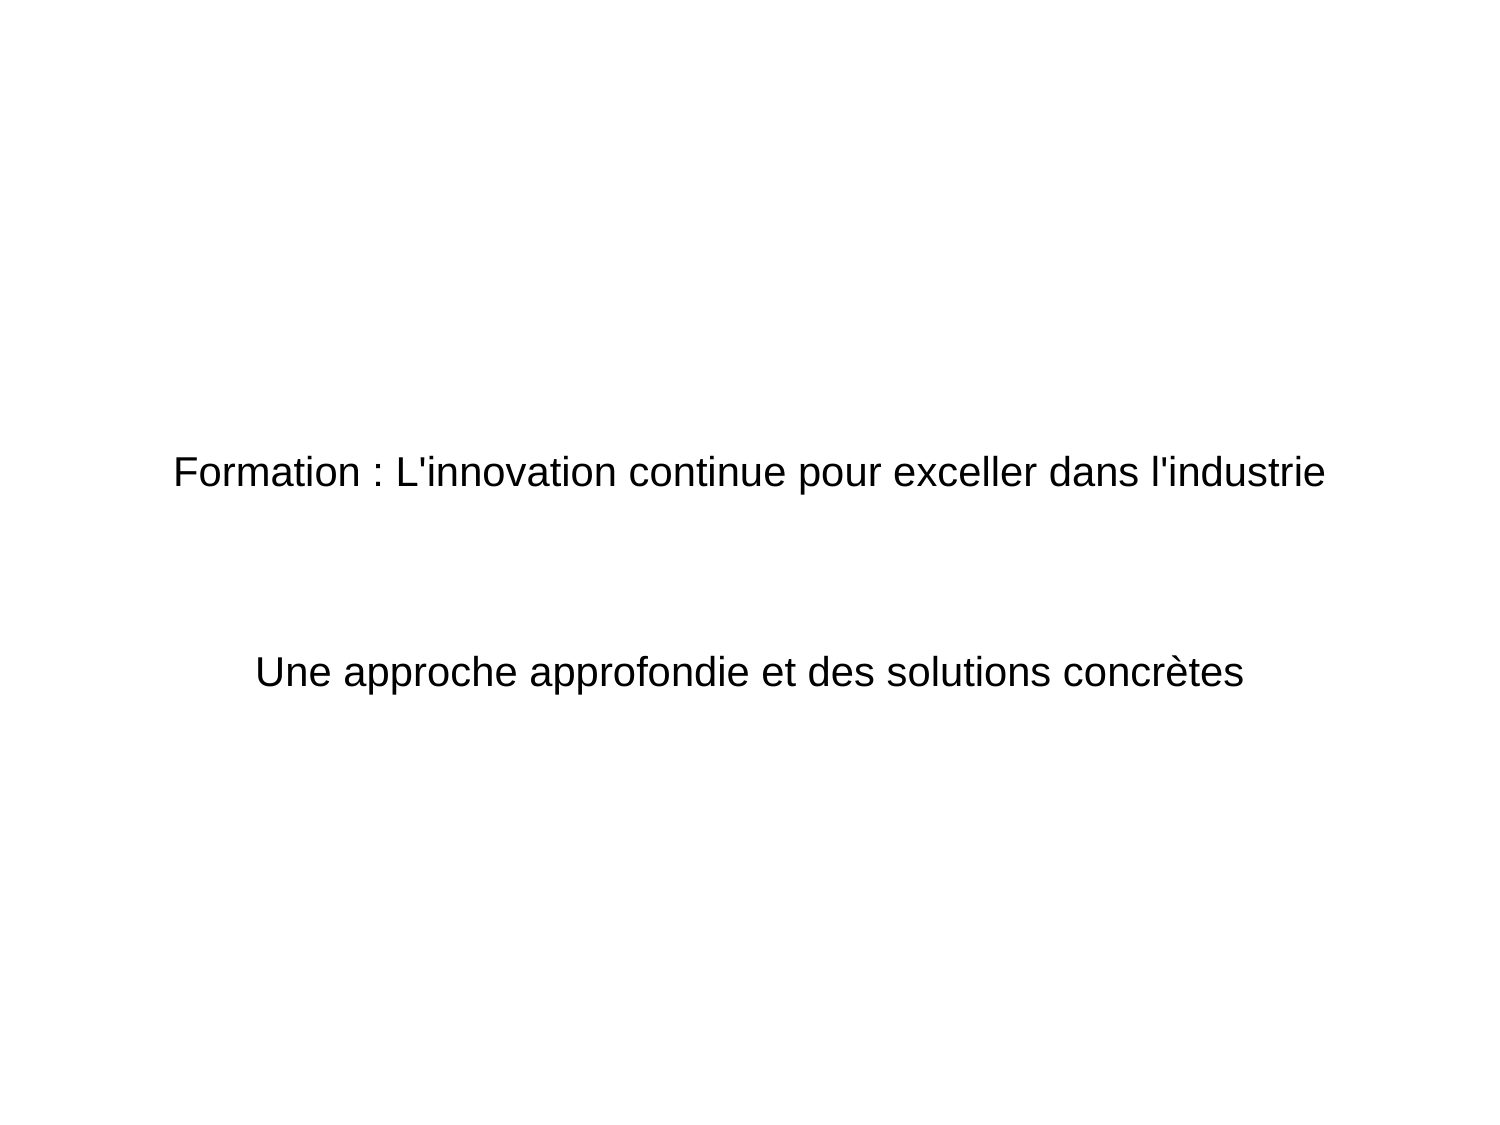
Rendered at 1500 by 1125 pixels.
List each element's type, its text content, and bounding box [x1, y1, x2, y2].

subtitle Une approche approfondie et des solutions concrètes [225, 637, 1275, 925]
title Formation : L'innovation continue pour exceller dans l'industrie [112, 349, 1388, 591]
